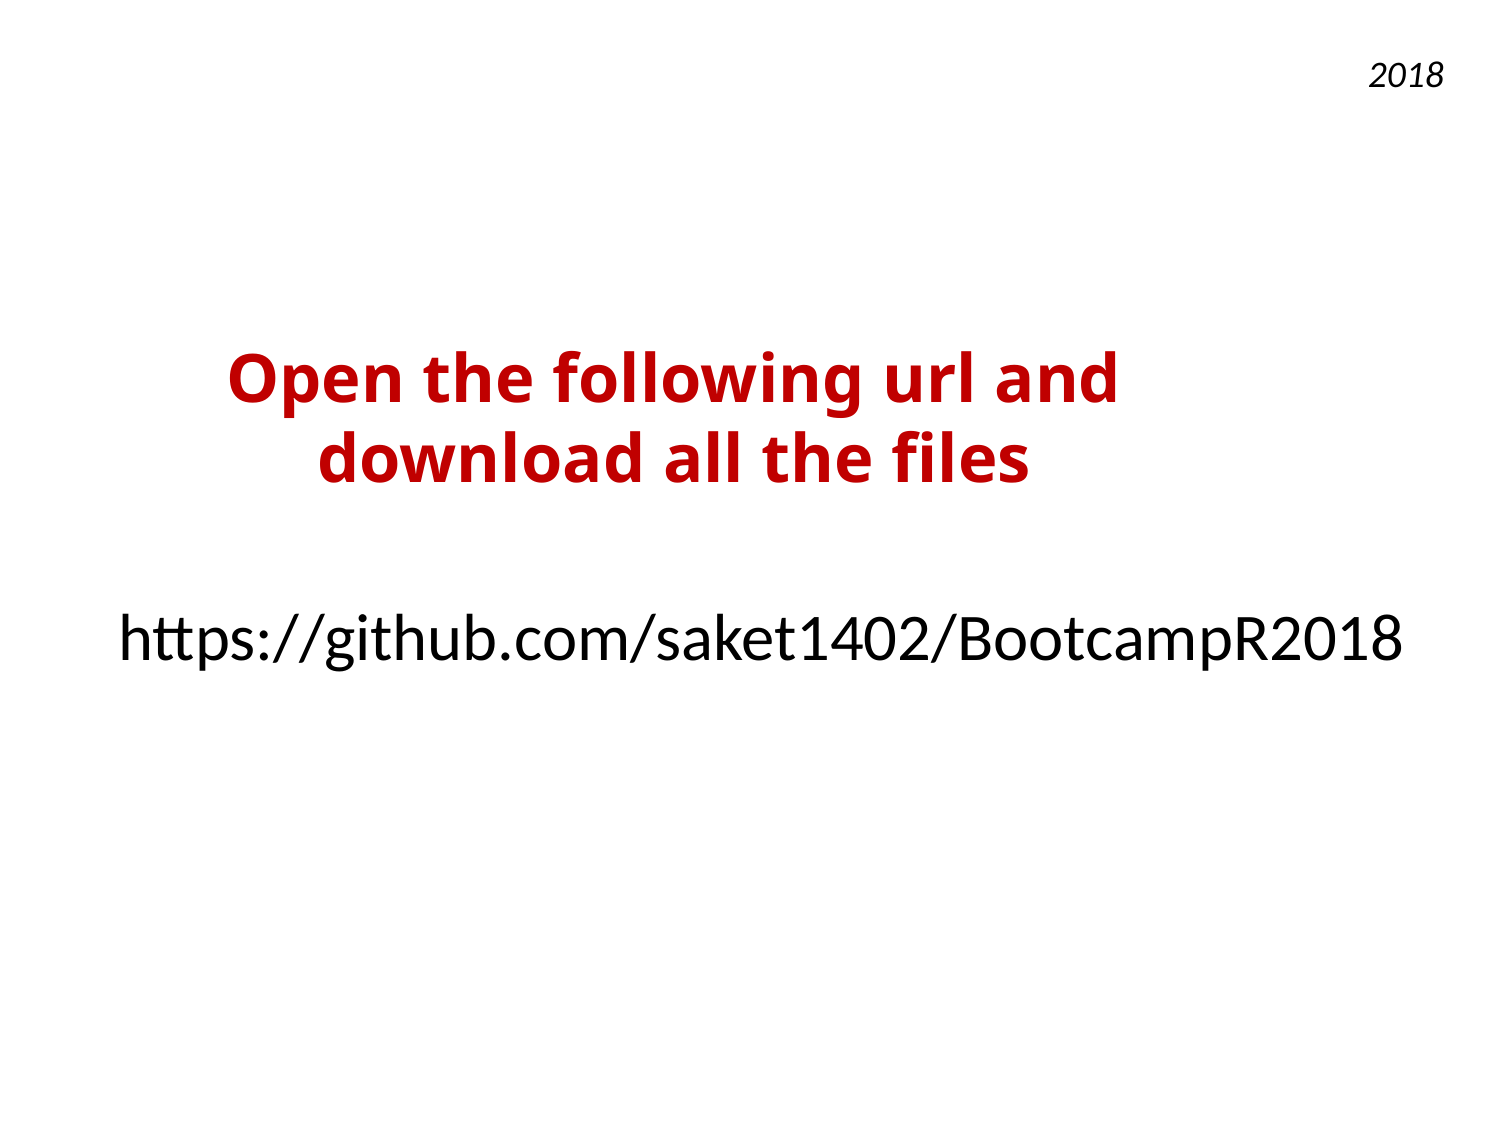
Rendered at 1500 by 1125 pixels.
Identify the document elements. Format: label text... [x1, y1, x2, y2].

subtitle https://github.com/saket1402/BootcampR2018 [100, 586, 1424, 874]
title Open the following url and download all the files [112, 326, 1238, 505]
text_box 2018 [1353, 42, 1459, 103]
